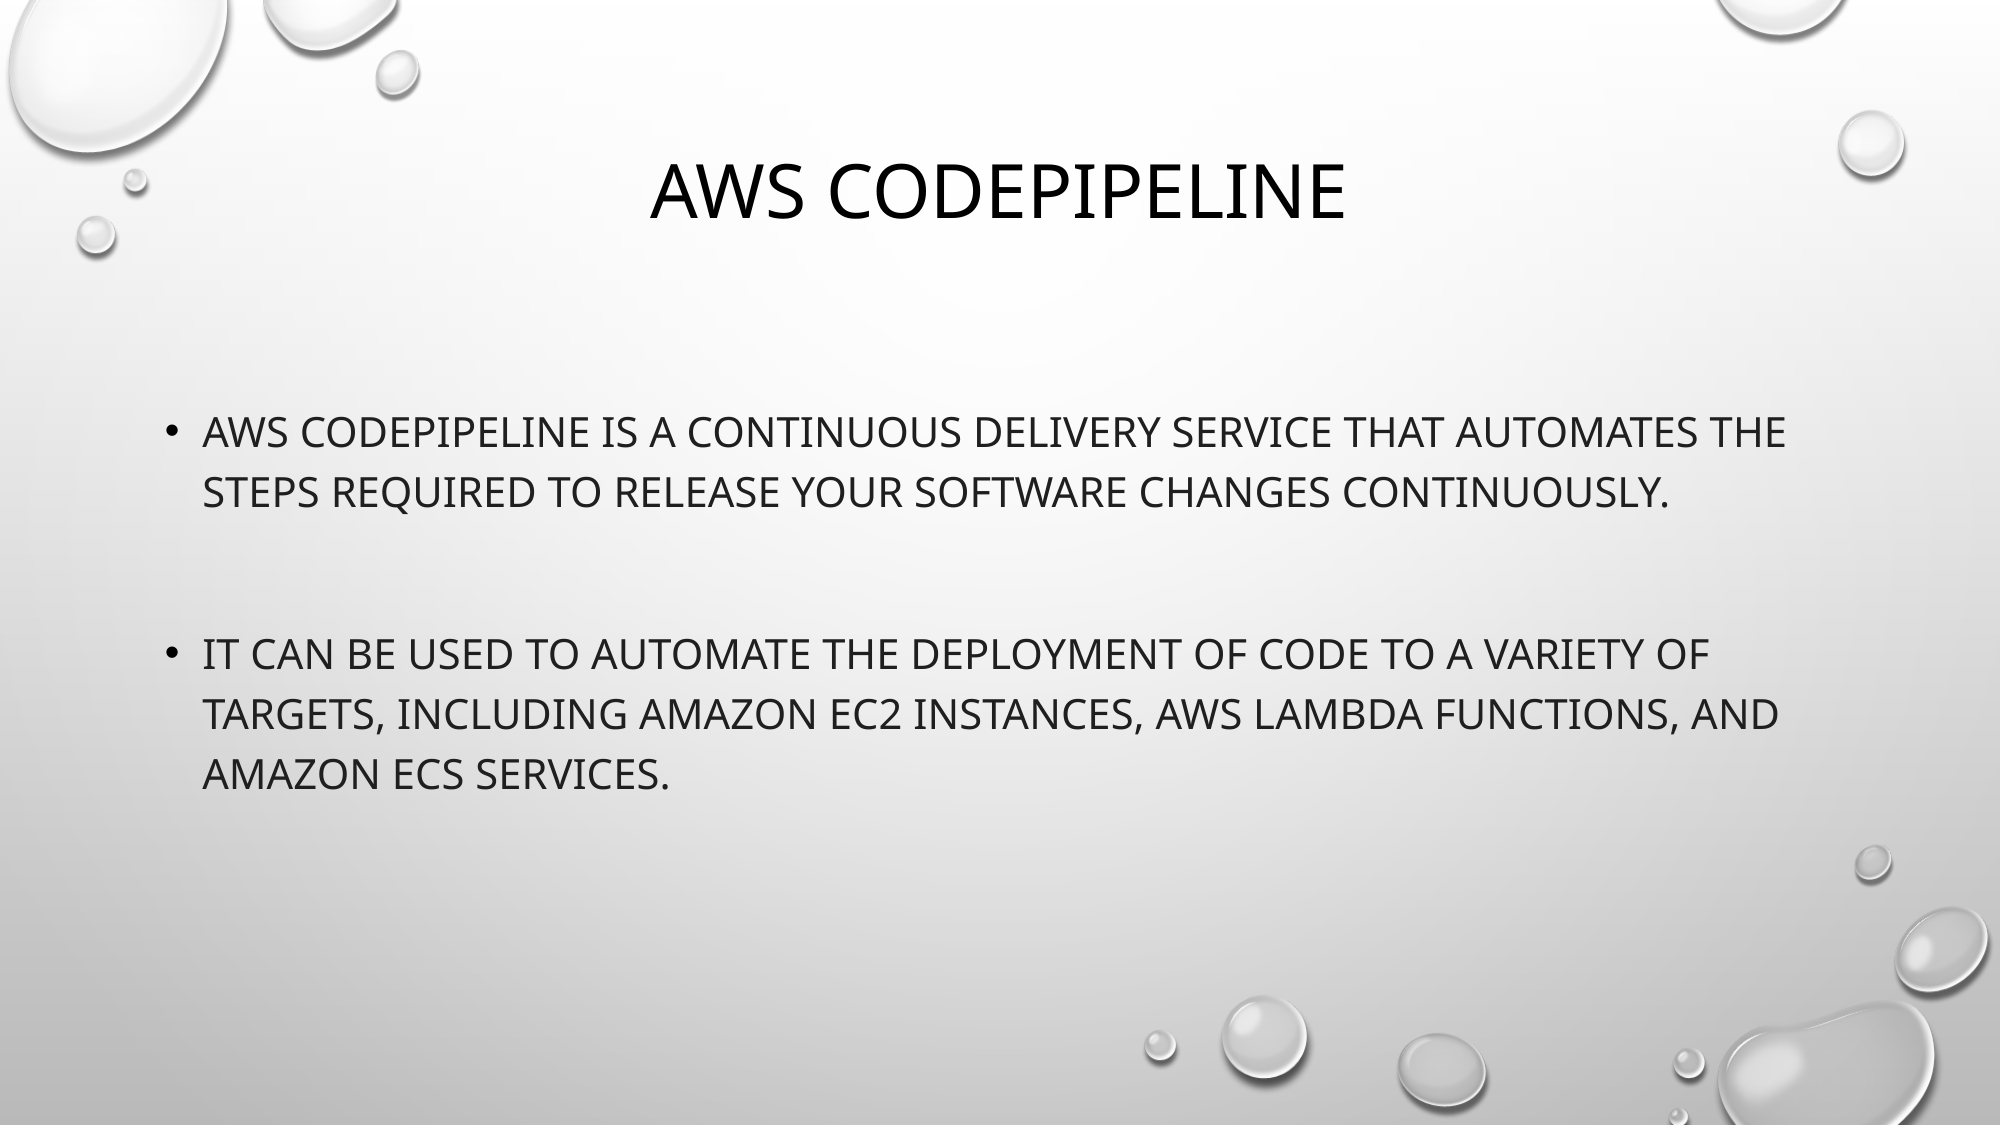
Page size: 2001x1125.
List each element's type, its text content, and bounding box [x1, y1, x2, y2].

title AWS CODEPIPELINE [149, 101, 1851, 287]
picture [0, 0, 2000, 1125]
list AWS CodePipeline is a continuous delivery service that automates the steps required to release your software changes continuously. It can be used to automate the deployment of code to a variety of targets, including Amazon EC2 instances, AWS Lambda functions, and Amazon ECS services. [149, 388, 1850, 950]
